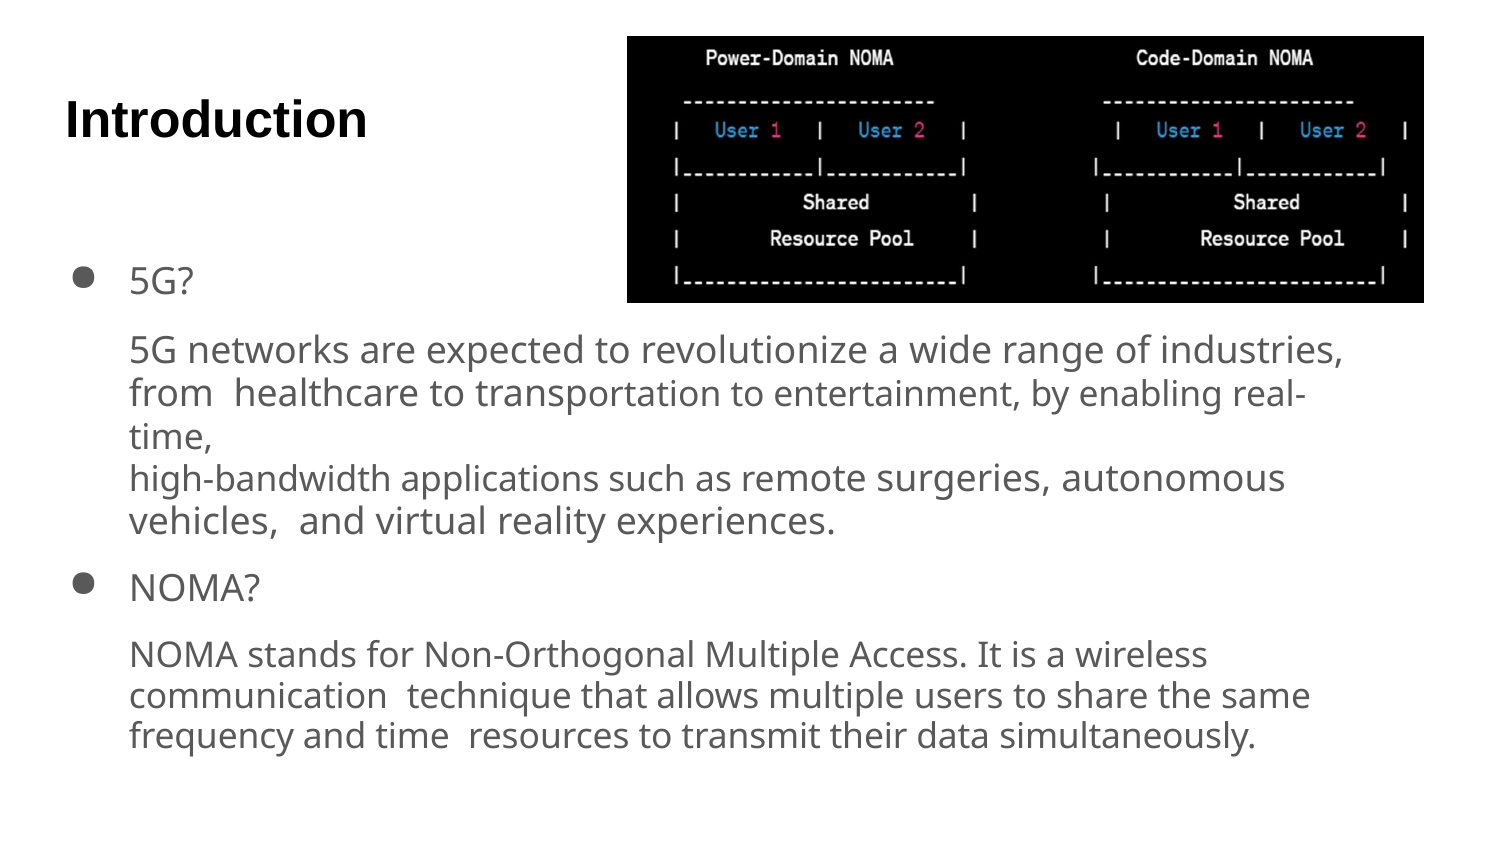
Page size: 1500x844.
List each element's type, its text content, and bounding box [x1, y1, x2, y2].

title Introduction [63, 82, 373, 227]
picture [627, 36, 1424, 303]
text_box 5G? 5G networks are expected to revolutionize a wide range of industries, from healthcare to transportation to entertainment, by enabling real-time, high-bandwidth applications such as remote surgeries, autonomous vehicles, and virtual reality experiences. NOMA? NOMA stands for Non-Orthogonal Multiple Access. It is a wireless communication technique that allows multiple users to share the same frequency and time resources to transmit their data simultaneously. [66, 232, 1400, 756]
